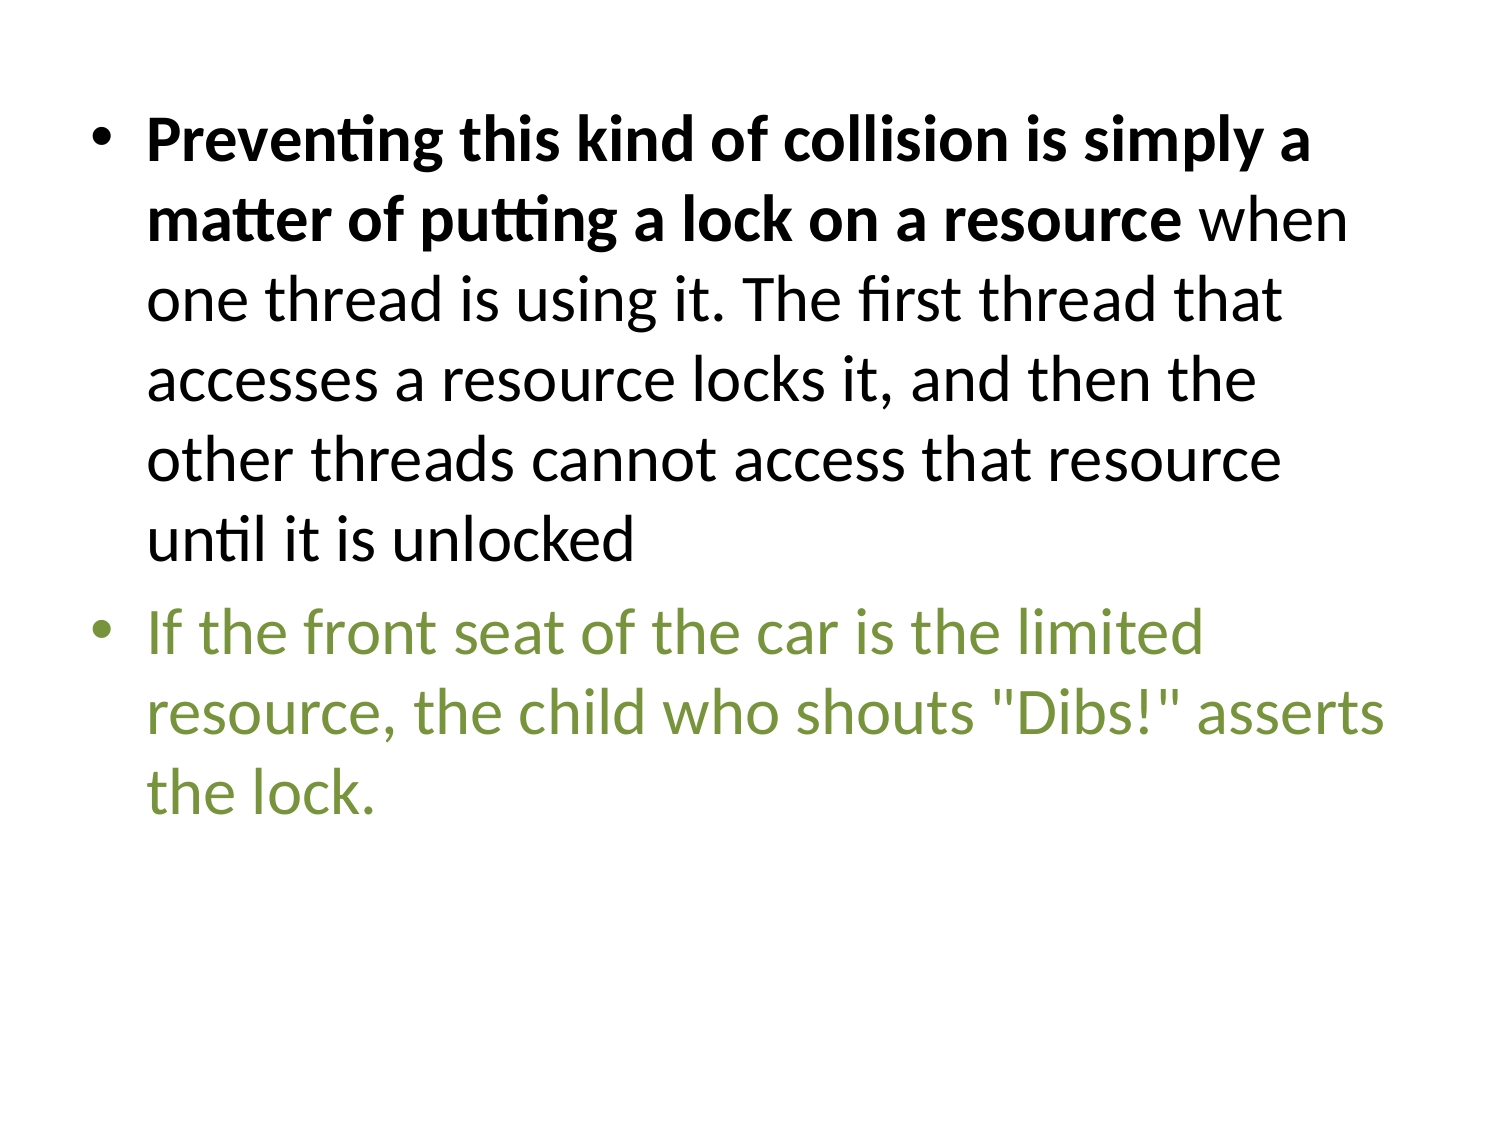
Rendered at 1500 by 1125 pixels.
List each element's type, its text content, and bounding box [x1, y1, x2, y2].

list Preventing this kind of collision is simply a matter of putting a lock on a resource when one thread is using it. The first thread that accesses a resource locks it, and then the other threads cannot access that resource until it is unlocked If the front seat of the car is the limited resource, the child who shouts "Dibs!" asserts the lock. [75, 87, 1425, 1005]
